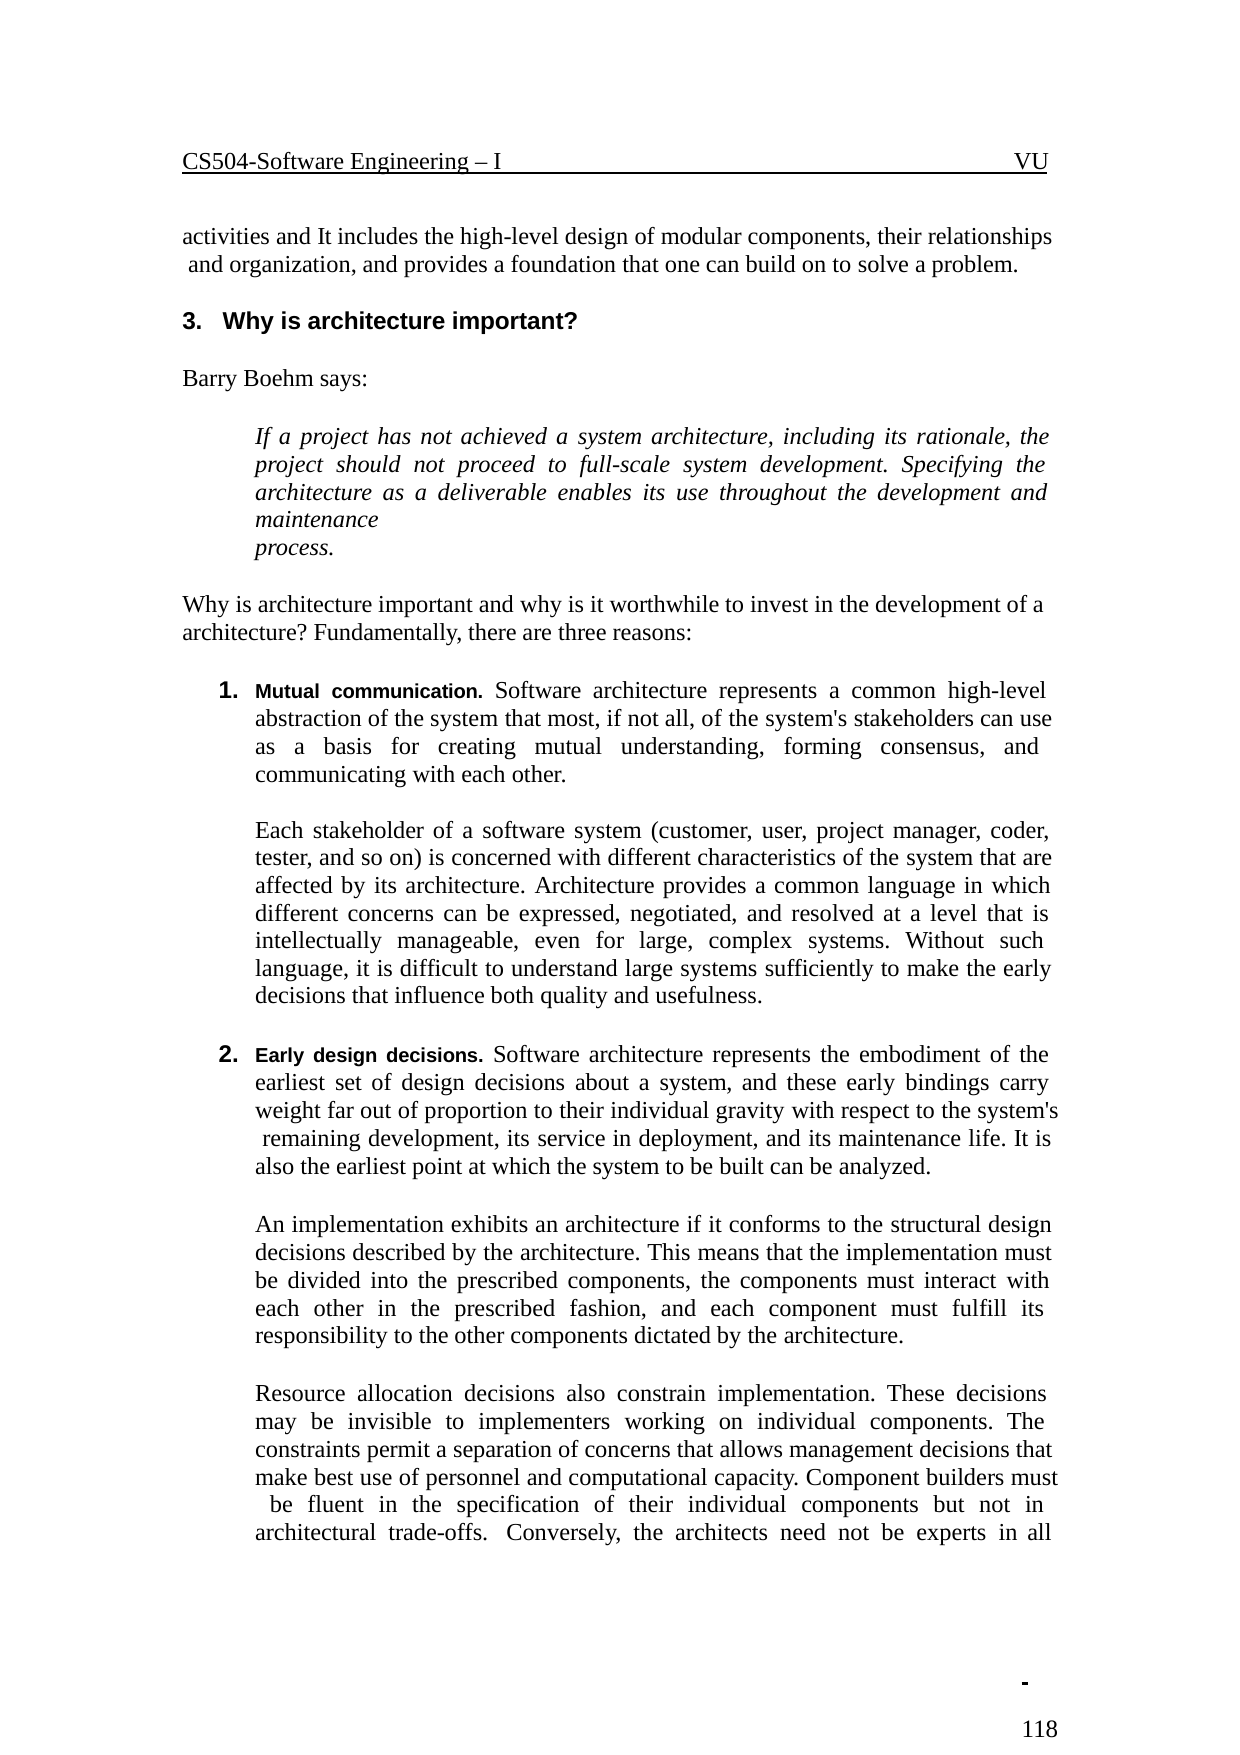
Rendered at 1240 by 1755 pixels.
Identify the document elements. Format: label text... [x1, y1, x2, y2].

text_box CS504-Software Engineering – I VU activities and It includes the high-level design of modular components, their relationships and organization, and provides a foundation that one can build on to solve a problem. Why is architecture important? Barry Boehm says: If a project has not achieved a system architecture, including its rationale, the project should not proceed to full-scale system development. Specifying the architecture as a deliverable enables its use throughout the development and maintenance process. Why is architecture important and why is it worthwhile to invest in the development of a architecture? Fundamentally, there are three reasons: Mutual communication. Software architecture represents a common high-level abstraction of the system that most, if not all, of the system's stakeholders can use as a basis for creating mutual understanding, forming consensus, and communicating with each other. Each stakeholder of a software system (customer, user, project manager, coder, tester, and so on) is concerned with different characteristics of the system that are affected by its architecture. Architecture provides a common language in which different concerns can be expressed, negotiated, and resolved at a level that is intellectually manageable, even for large, complex systems. Without such language, it is difficult to understand large systems sufficiently to make the early decisions that influence both quality and usefulness. Early design decisions. Software architecture represents the embodiment of the earliest set of design decisions about a system, and these early bindings carry weight far out of proportion to their individual gravity with respect to the system's remaining development, its service in deployment, and its maintenance life. It is also the earliest point at which the system to be built can be analyzed. An implementation exhibits an architecture if it conforms to the structural design decisions described by the architecture. This means that the implementation must be divided into the prescribed components, the components must interact with each other in the prescribed fashion, and each component must fulfill its responsibility to the other components dictated by the architecture. Resource allocation decisions also constrain implementation. These decisions may be invisible to implementers working on individual components. The constraints permit a separation of concerns that allows management decisions that make best use of personnel and computational capacity. Component builders must be fluent in the specification of their individual components but not in architectural trade-offs. Conversely, the architects need not be experts in all [180, 145, 1060, 1546]
slide_number 118 © Copyright Virtual University of Pakistan [1019, 1651, 1065, 1755]
